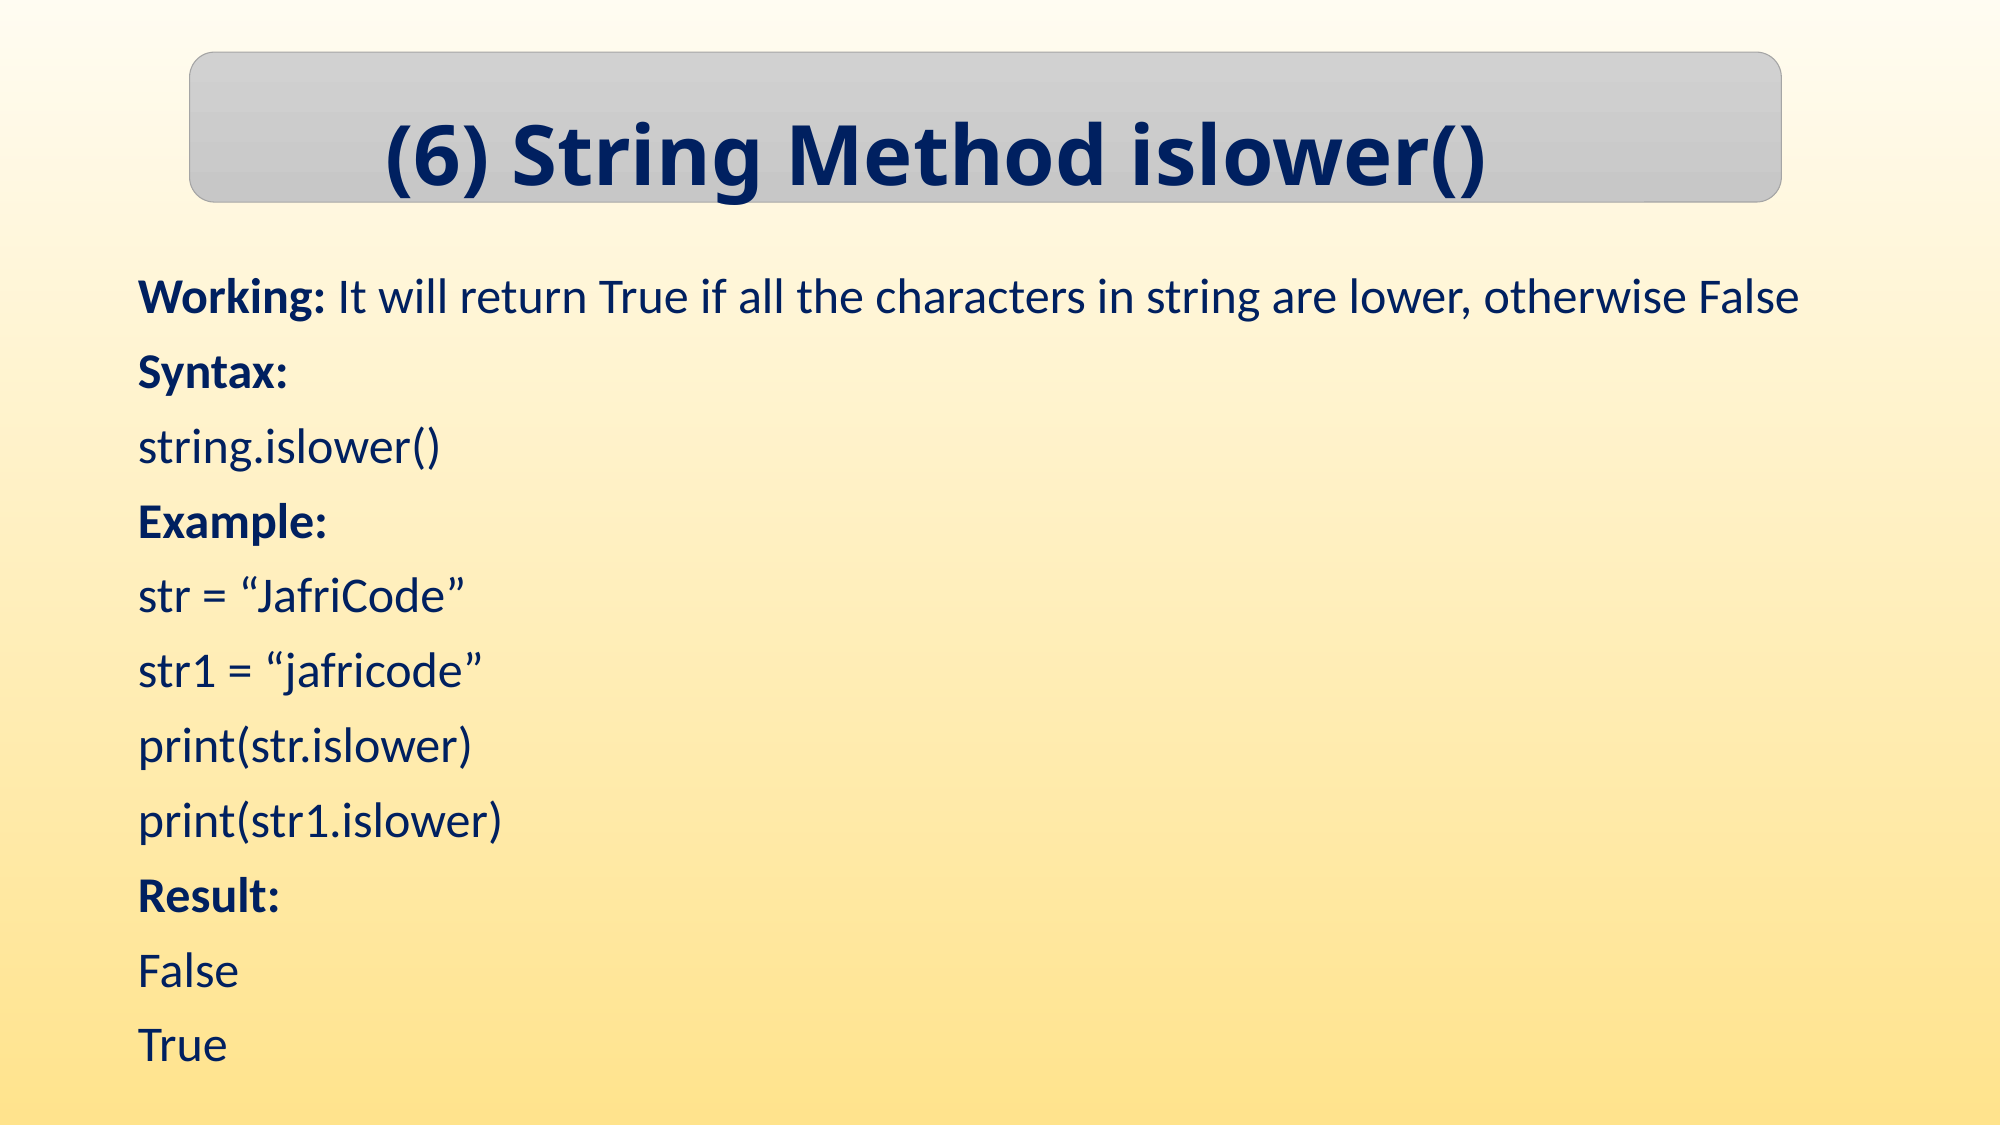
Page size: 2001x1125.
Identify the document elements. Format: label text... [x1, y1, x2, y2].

text_box (6) String Method islower() [189, 51, 1782, 203]
list Working: It will return True if all the characters in string are lower, otherwise False Syntax: string.islower() Example: str = “JafriCode” str1 = “jafricode” print(str.islower) print(str1.islower) Result: False True [122, 263, 1848, 1090]
